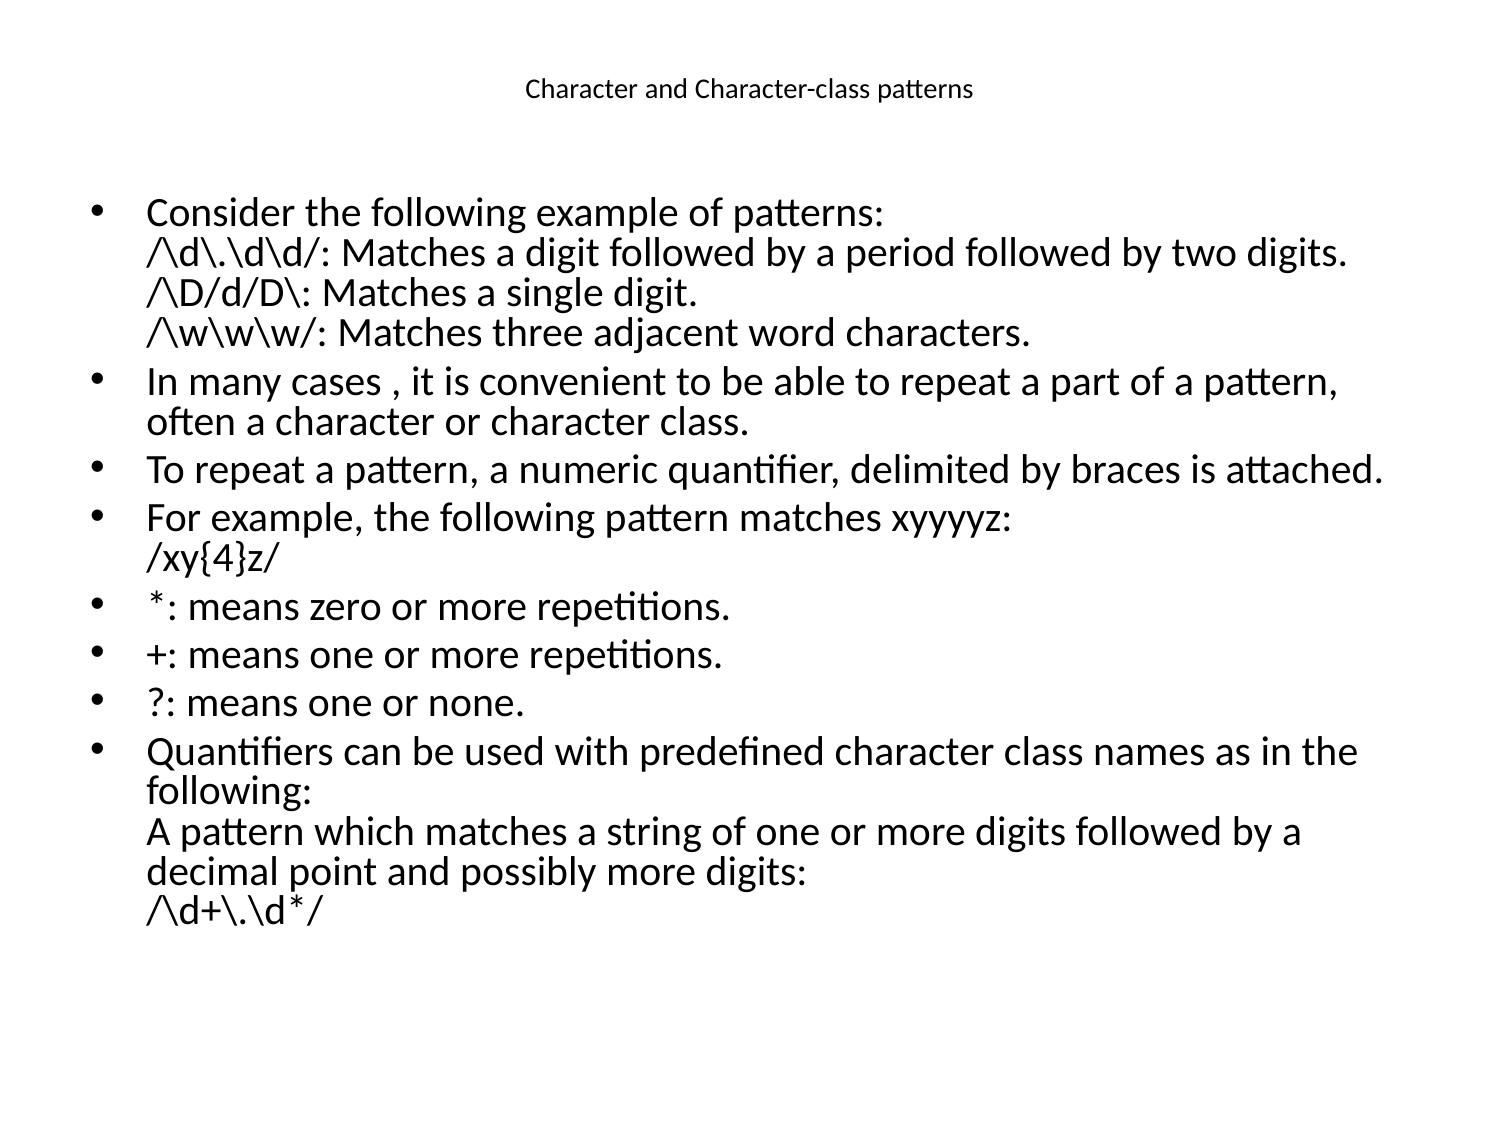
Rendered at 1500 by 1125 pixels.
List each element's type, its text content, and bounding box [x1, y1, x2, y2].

title Character and Character-class patterns [75, 62, 1425, 113]
list Consider the following example of patterns: /\d\.\d\d/: Matches a digit followed by a period followed by two digits. /\D/d/D\: Matches a single digit. /\w\w\w/: Matches three adjacent word characters. In many cases , it is convenient to be able to repeat a part of a pattern, often a character or character class. To repeat a pattern, a numeric quantifier, delimited by braces is attached. For example, the following pattern matches xyyyyz: /xy{4}z/ *: means zero or more repetitions. +: means one or more repetitions. ?: means one or none. Quantifiers can be used with predefined character class names as in the following: A pattern which matches a string of one or more digits followed by a decimal point and possibly more digits: /\d+\.\d*/ [75, 187, 1425, 1075]
